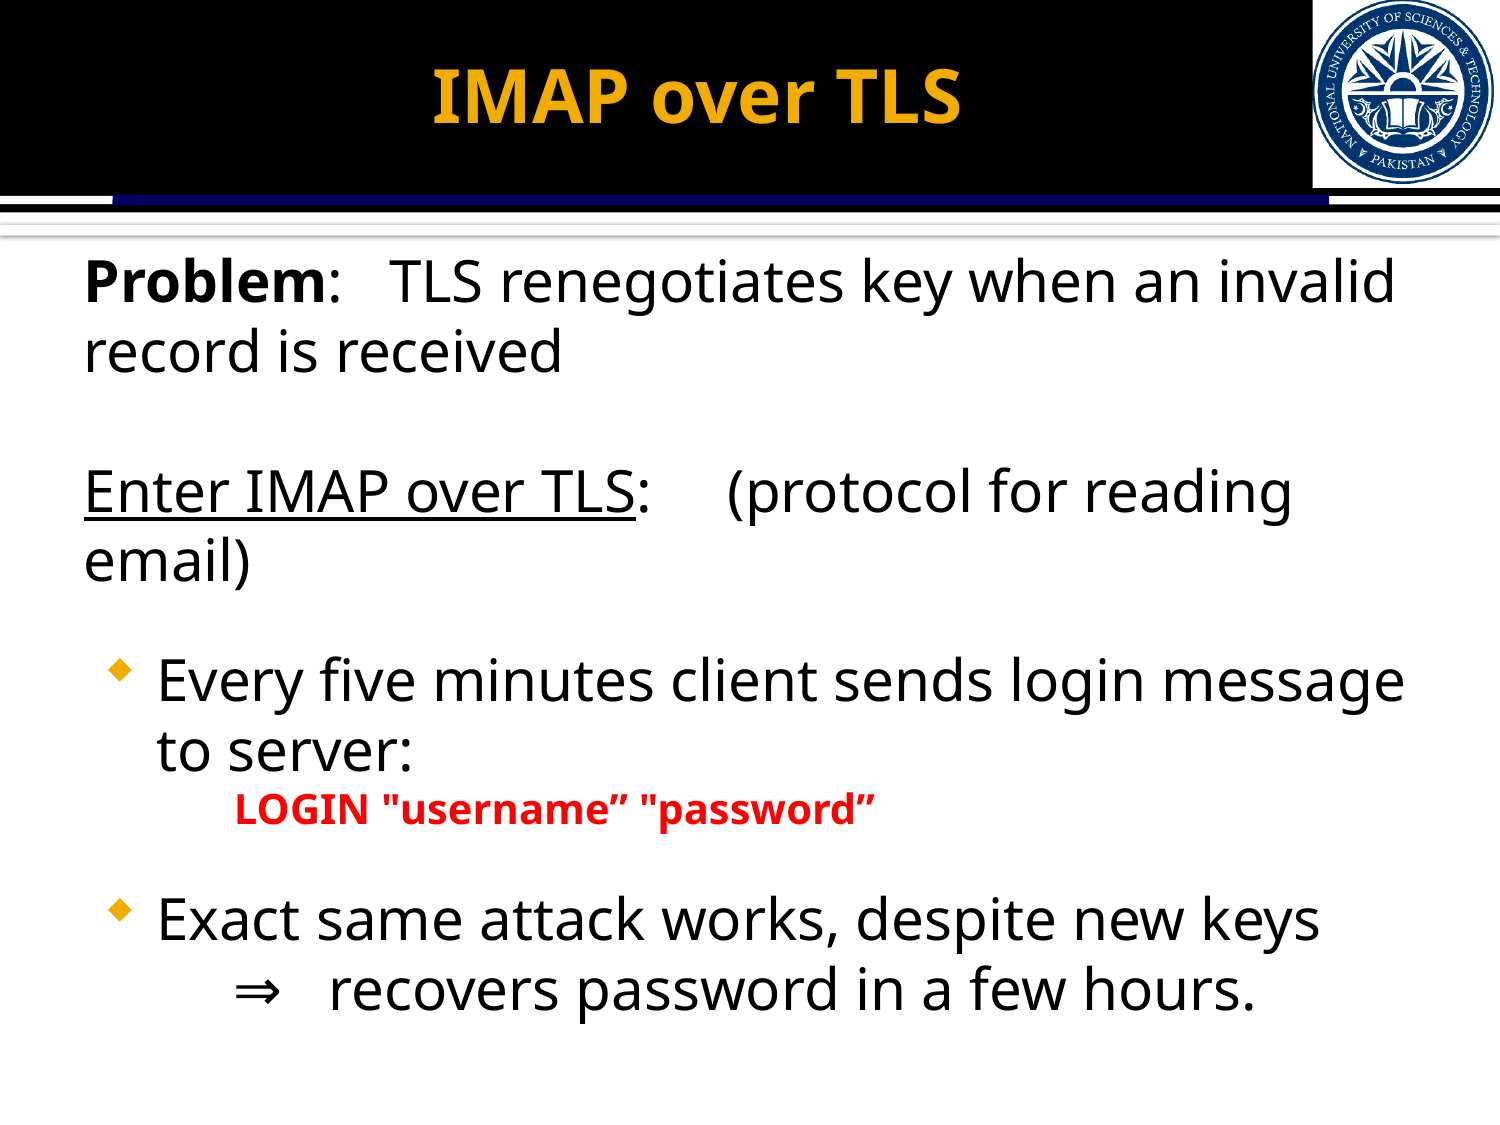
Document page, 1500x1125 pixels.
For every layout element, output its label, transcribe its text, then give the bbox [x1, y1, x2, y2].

list Problem: TLS renegotiates key when an invalid record is received Enter IMAP over TLS: (protocol for reading email) Every five minutes client sends login message to server: LOGIN "username” "password” Exact same attack works, despite new keys ⇒ recovers password in a few hours. [75, 229, 1475, 1125]
picture [1312, 0, 1500, 188]
title IMAP over TLS [75, 12, 1313, 175]
